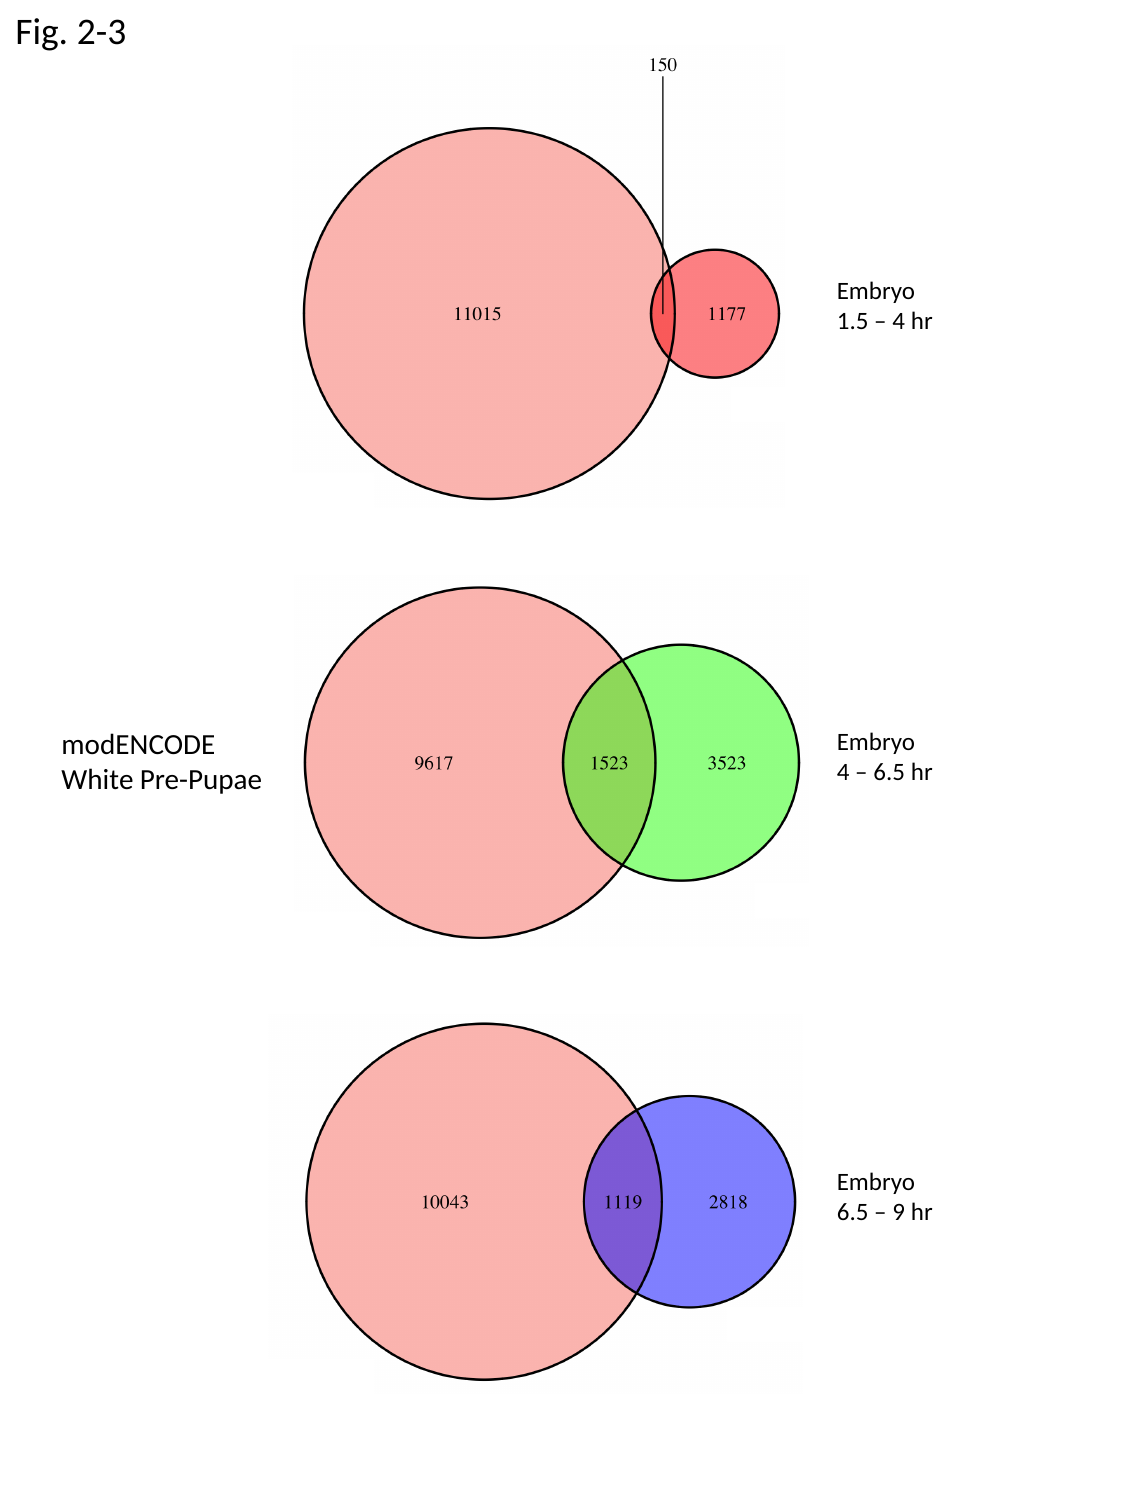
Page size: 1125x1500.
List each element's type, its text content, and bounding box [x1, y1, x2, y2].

text_box modENCODE White Pre-Pupae [46, 718, 263, 803]
text_box Embryo 1.5 – 4 hr [862, 267, 949, 342]
text_box Embryo 6.5 – 9 hr [862, 1157, 949, 1233]
text_box Fig. 2-3 [0, 0, 142, 60]
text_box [263, 45, 862, 1394]
text_box Embryo 4 – 6.5 hr [862, 718, 949, 793]
